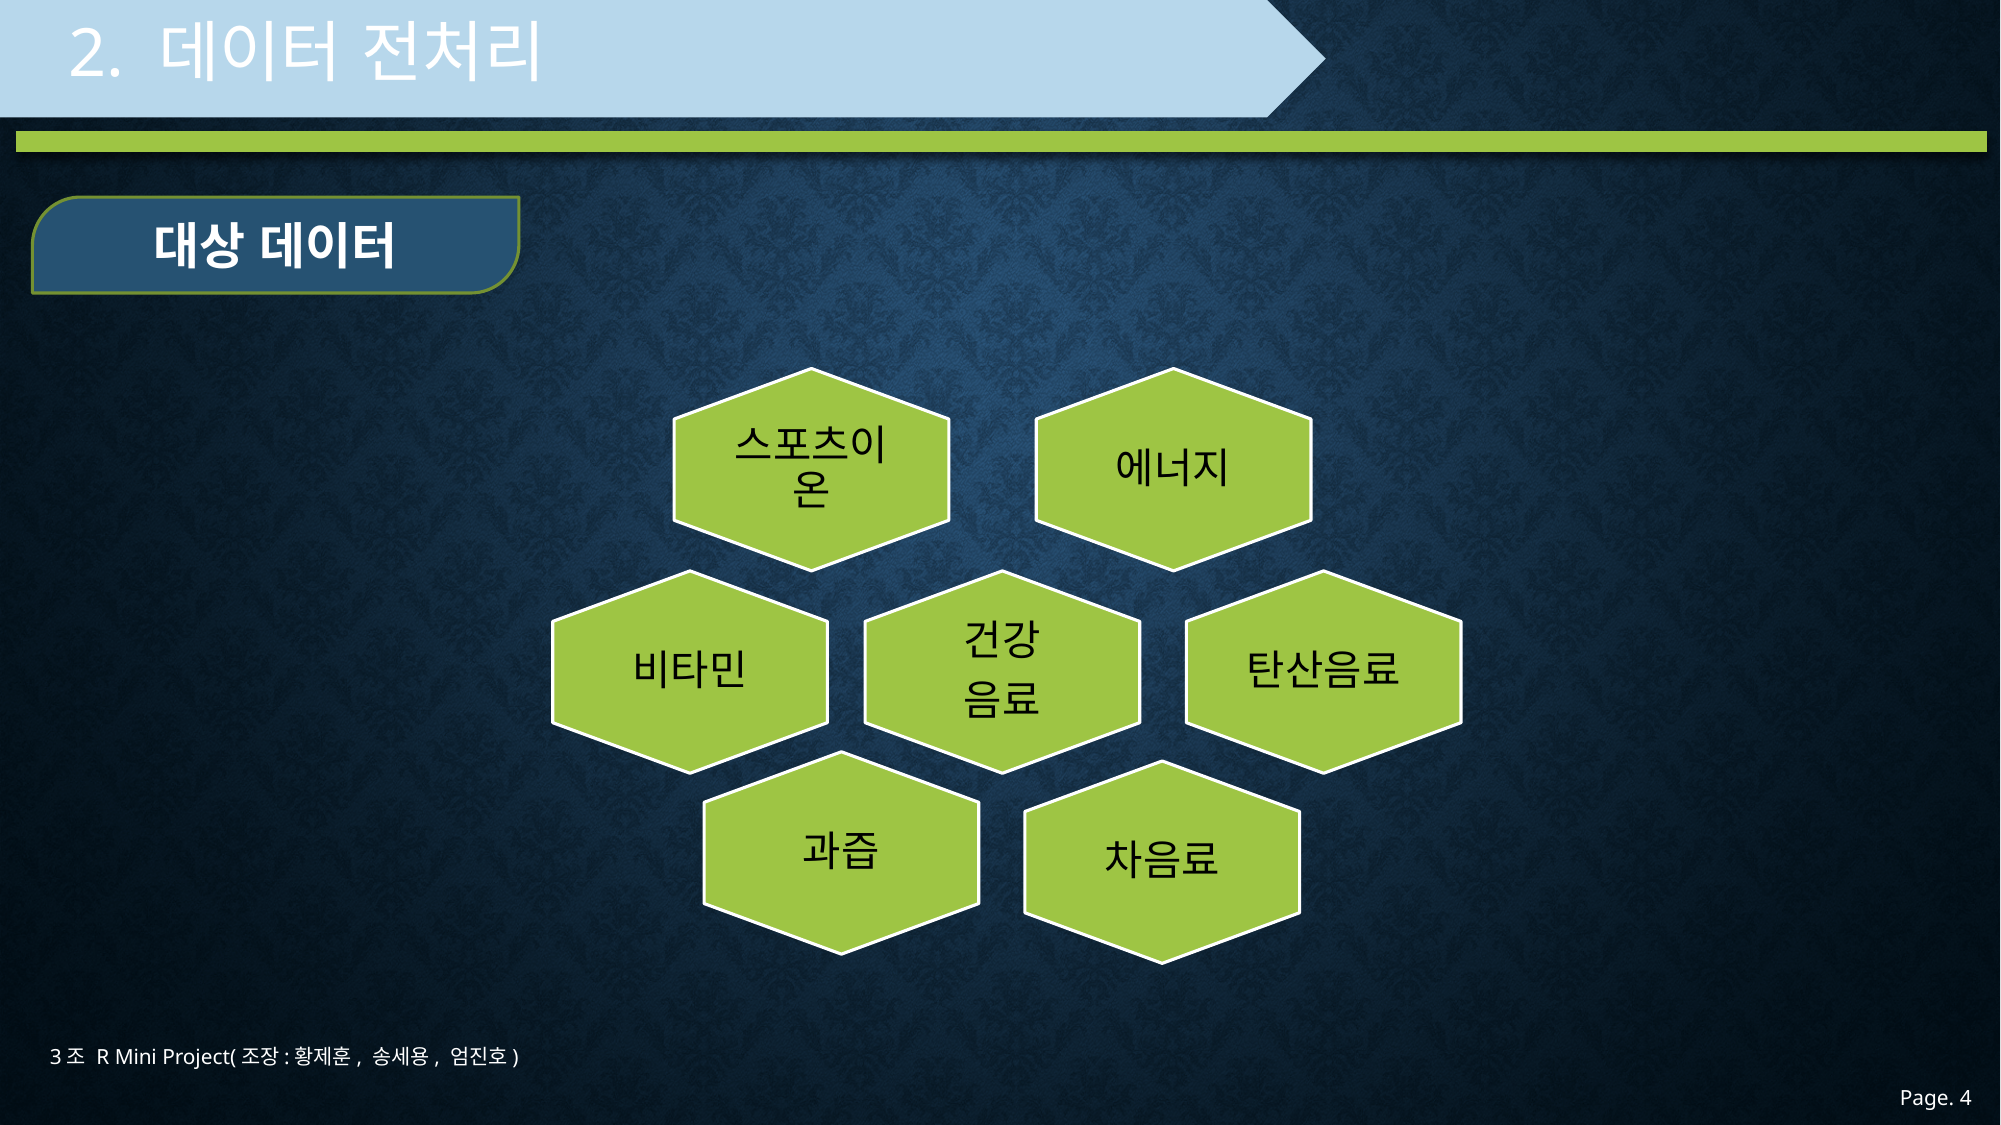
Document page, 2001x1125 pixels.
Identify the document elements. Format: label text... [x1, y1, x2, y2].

slide_number Page. 3 [1816, 1080, 1987, 1118]
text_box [153, 244, 1774, 964]
text_box 대상 데이터 [30, 195, 521, 295]
text_box 2. 데이터 전처리 [53, 2, 561, 98]
footer 3조 R Mini Project(조장:황제훈, 송세용, 엄진호) [34, 1025, 1130, 1086]
